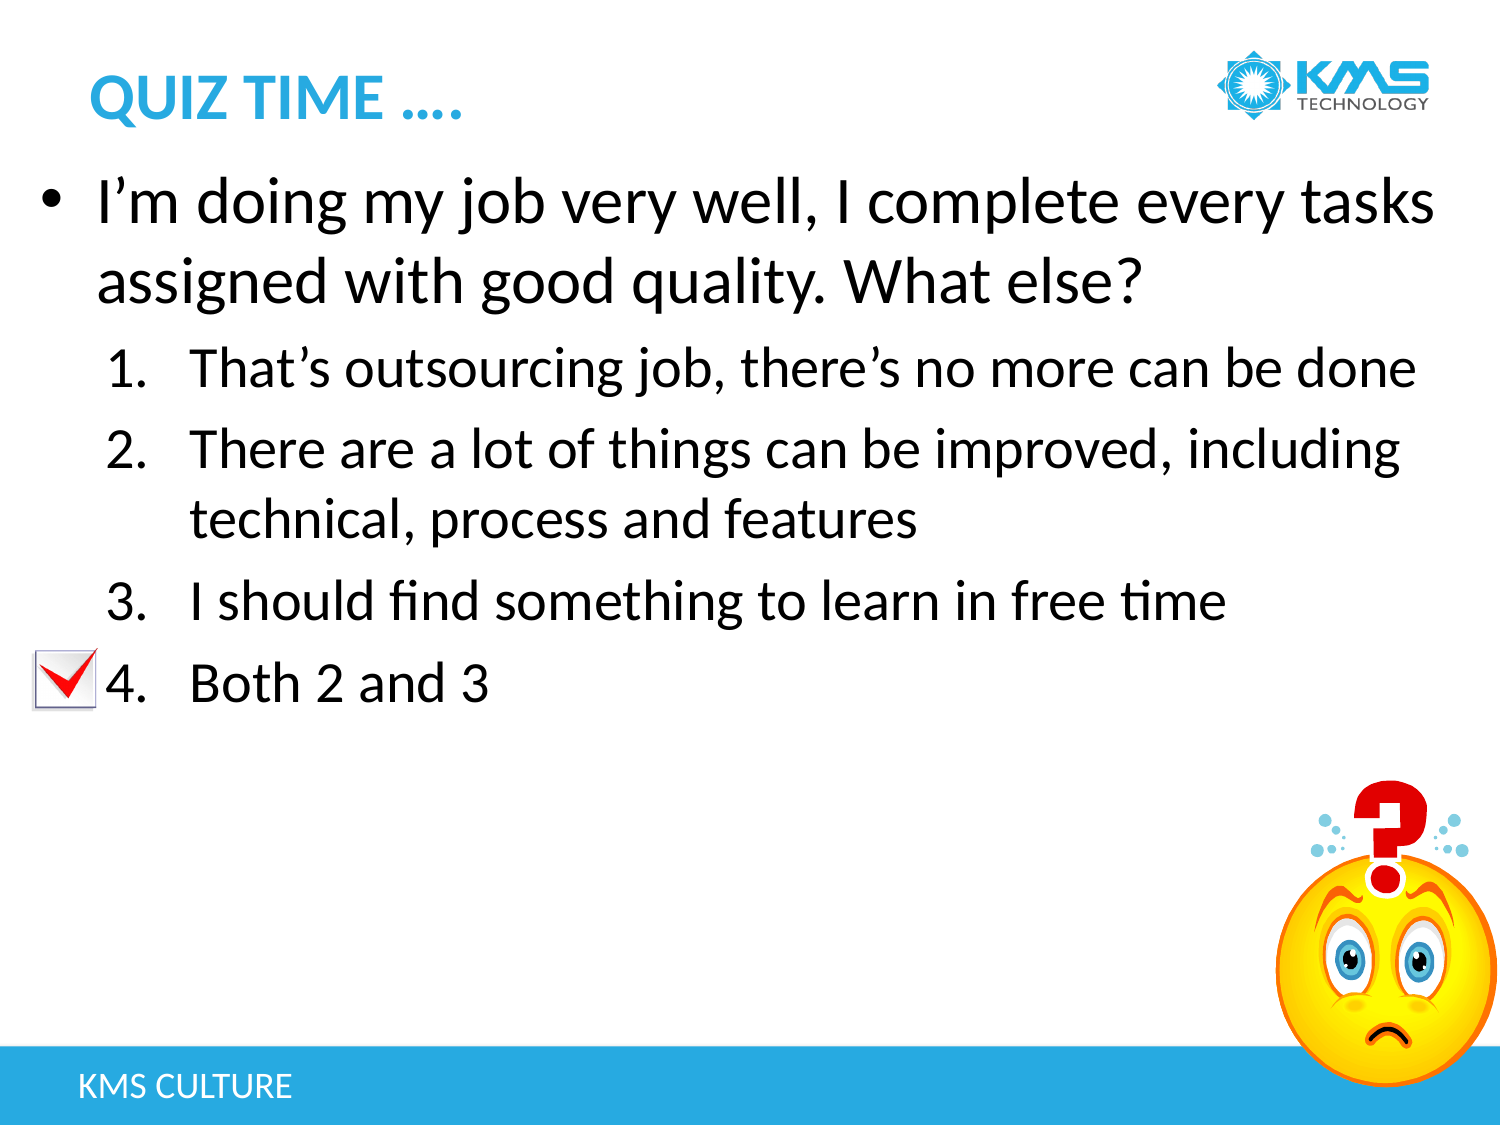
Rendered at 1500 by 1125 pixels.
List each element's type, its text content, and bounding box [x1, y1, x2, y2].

picture [26, 641, 101, 716]
picture [1274, 775, 1499, 1089]
picture [1208, 45, 1436, 126]
title QUIZ TIME …. [75, 45, 1102, 149]
list KMS Culture [63, 1053, 978, 1125]
list I’m doing my job very well, I complete every tasks assigned with good quality. What else? That’s outsourcing job, there’s no more can be done There are a lot of things can be improved, including technical, process and features I should find something to learn in free time Both 2 and 3 [24, 149, 1478, 893]
